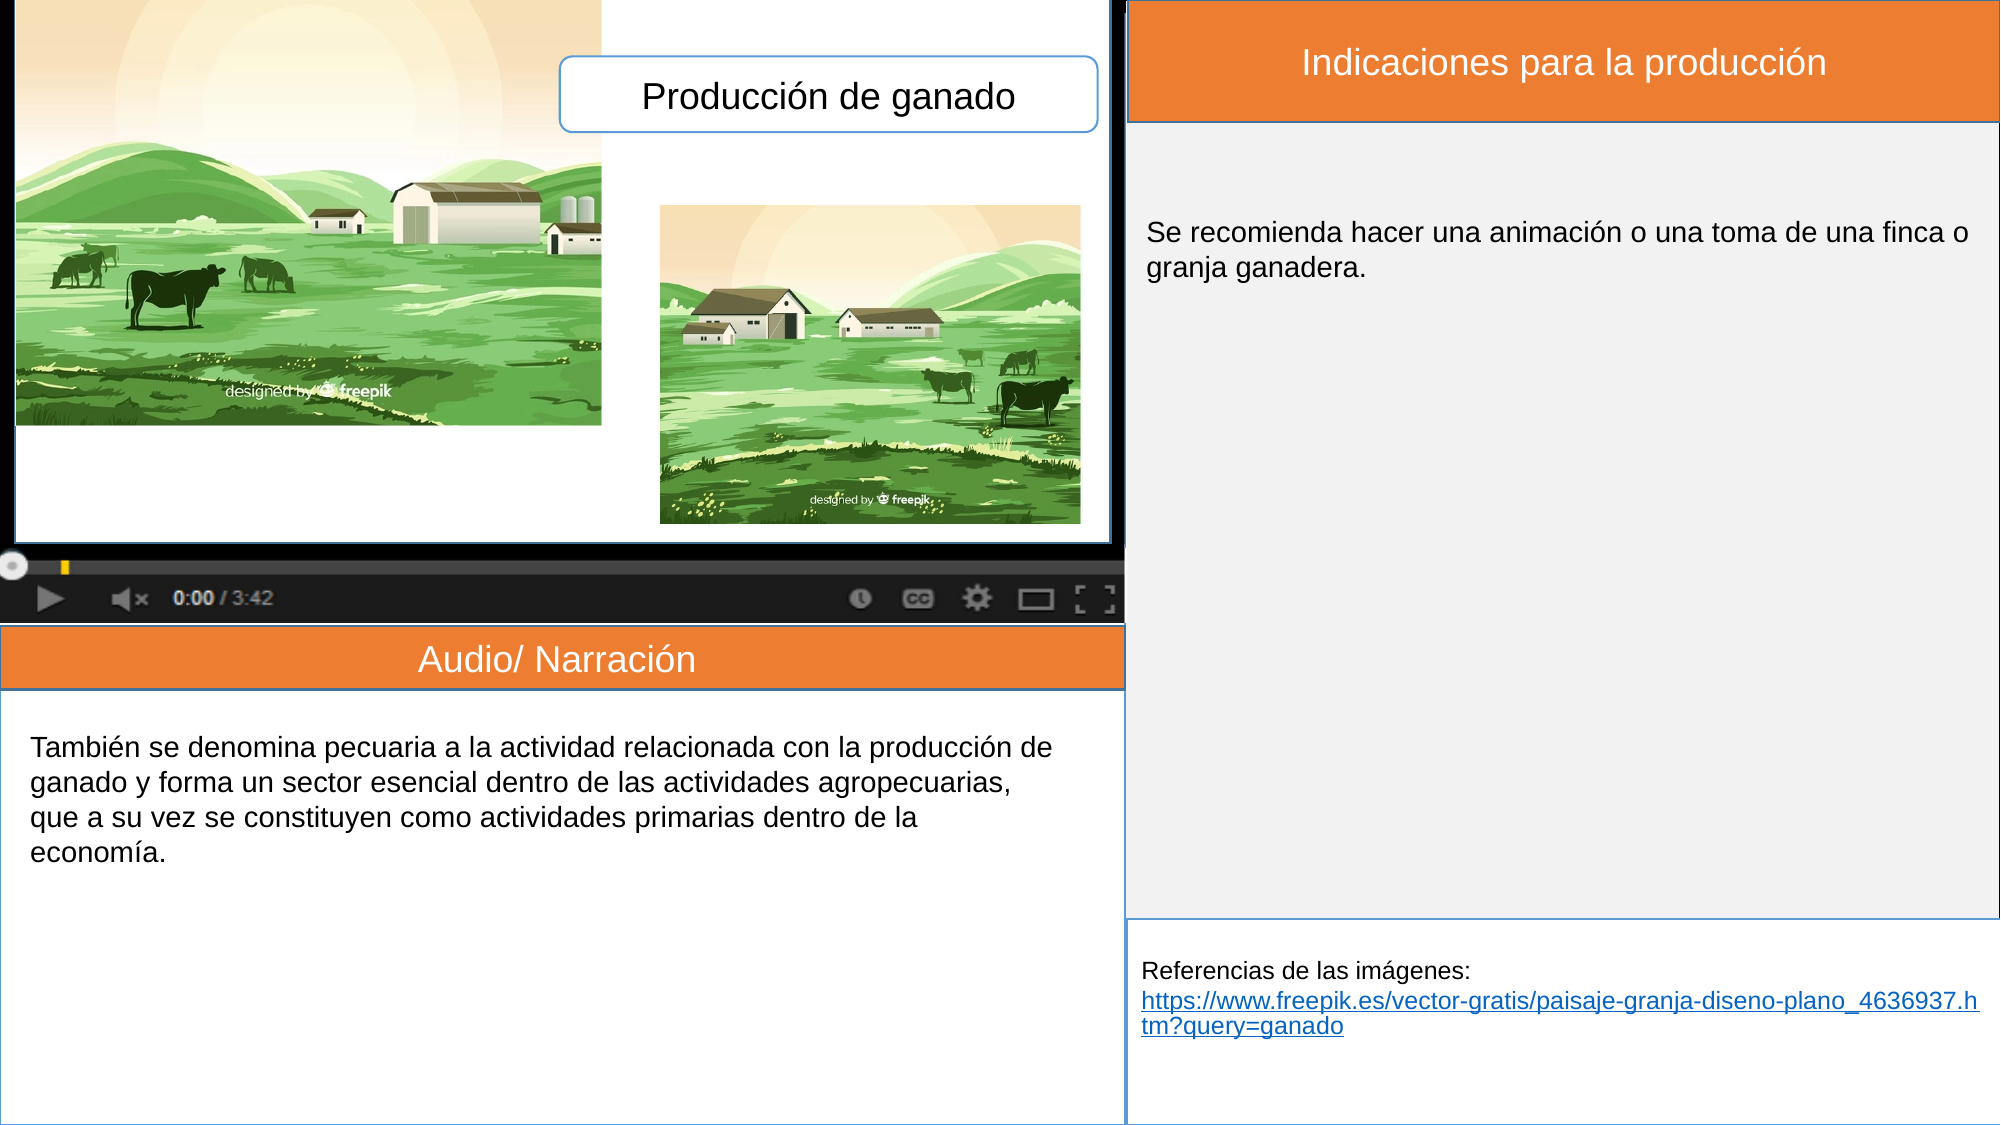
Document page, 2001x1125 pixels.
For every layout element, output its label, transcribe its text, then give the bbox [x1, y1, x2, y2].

text_box Indicaciones para la producción [1131, 0, 2000, 122]
text_box Referencias de las imágenes: https://www.freepik.es/vector-gratis/paisaje-granja-diseno-plano_4636937.htm?query=ganado [1126, 918, 2000, 1125]
text_box [1131, 122, 2000, 206]
text_box También se denomina pecuaria a la actividad relacionada con la producción de ganado y forma un sector esencial dentro de las actividades agropecuarias, que a su vez se constituyen como actividades primarias dentro de la economía. [15, 721, 1075, 903]
picture [14, 0, 602, 426]
text_box [1125, 624, 2000, 1125]
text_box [0, 0, 1127, 623]
text_box Audio/ Narración [0, 631, 1125, 690]
text_box [0, 690, 1125, 1125]
text_box Se recomienda hacer una animación o una toma de una finca o granja ganadera. [1131, 206, 2000, 701]
picture [659, 205, 1083, 525]
